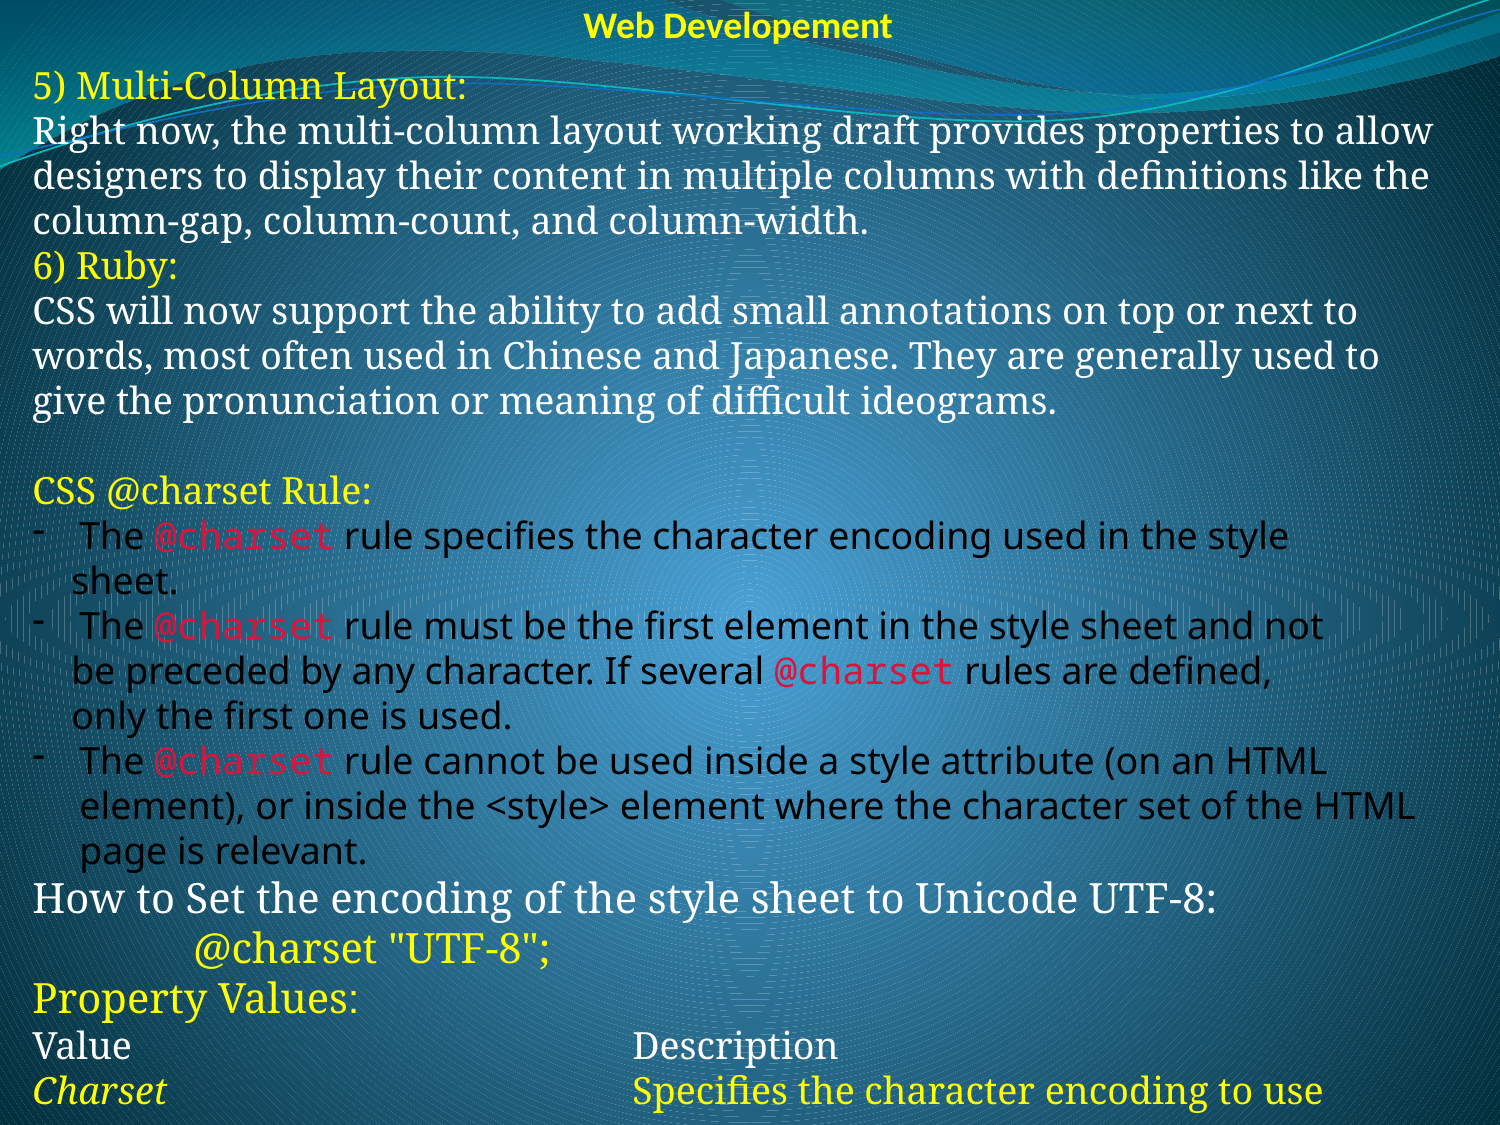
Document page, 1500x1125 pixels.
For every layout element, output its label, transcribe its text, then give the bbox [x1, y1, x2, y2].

text_box Web Developement [269, 0, 1207, 54]
text_box 5) Multi-Column Layout: Right now, the multi-column layout working draft provides properties to allow designers to display their content in multiple columns with definitions like the column-gap, column-count, and column-width. 6) Ruby: CSS will now support the ability to add small annotations on top or next to words, most often used in Chinese and Japanese. They are generally used to give the pronunciation or meaning of difficult ideograms. CSS @charset Rule: The @charset rule specifies the character encoding used in the style sheet. The @charset rule must be the first element in the style sheet and not be preceded by any character. If several @charset rules are defined, only the first one is used. The @charset rule cannot be used inside a style attribute (on an HTML element), or inside the <style> element where the character set of the HTML page is relevant. How to Set the encoding of the style sheet to Unicode UTF-8: @charset "UTF-8"; Property Values: Value Description Charset Specifies the character encoding to use [17, 54, 1459, 1120]
